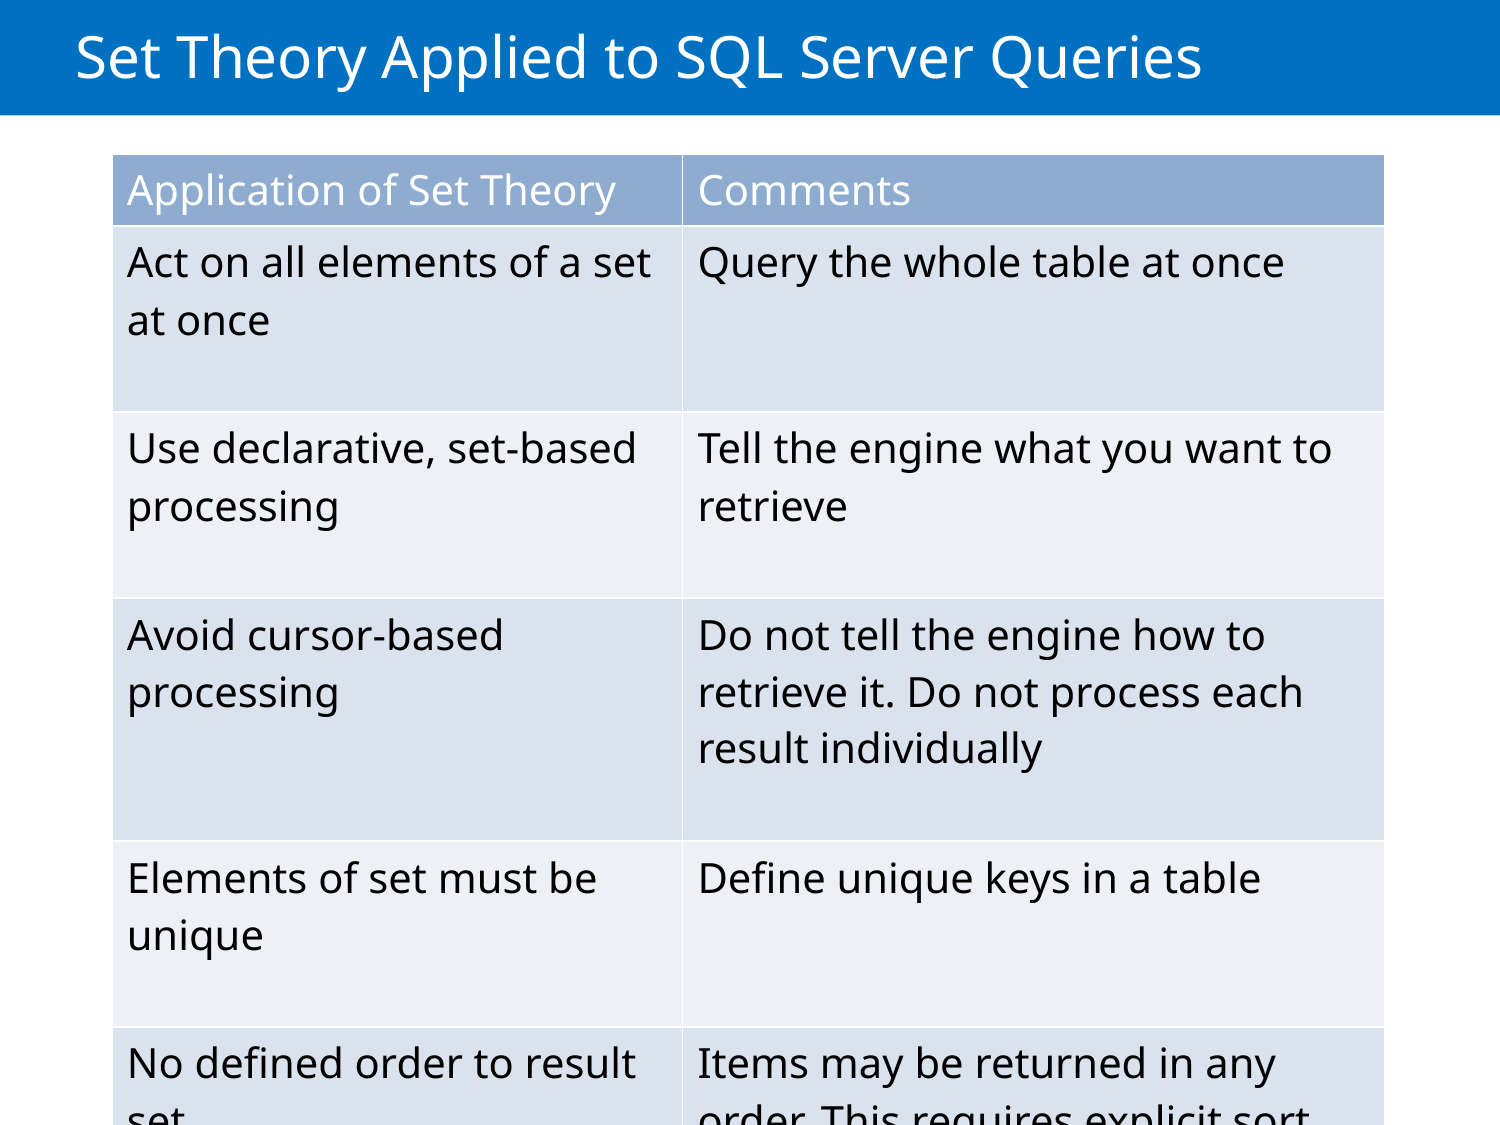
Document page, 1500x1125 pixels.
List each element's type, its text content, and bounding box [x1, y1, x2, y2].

title Set Theory Applied to SQL Server Queries [75, 0, 1351, 122]
table_header Application of Set Theory [113, 155, 682, 225]
table_cell Define unique keys in a table [683, 842, 1384, 1026]
table_cell No defined order to result set [113, 1028, 682, 1125]
table_header Comments [683, 155, 1384, 225]
table_cell Do not tell the engine how to retrieve it. Do not process each result individually [683, 599, 1384, 840]
table_cell Tell the engine what you want to retrieve [683, 413, 1384, 597]
table_cell Avoid cursor-based processing [113, 599, 682, 840]
table_cell Act on all elements of a set at once [113, 227, 682, 411]
table_cell Items may be returned in any order. This requires explicit sort instructions if an order is desired [683, 1028, 1384, 1125]
table_cell Query the whole table at once [683, 227, 1384, 411]
table_cell Use declarative, set-based processing [113, 413, 682, 597]
table_cell Elements of set must be unique [113, 842, 682, 1026]
